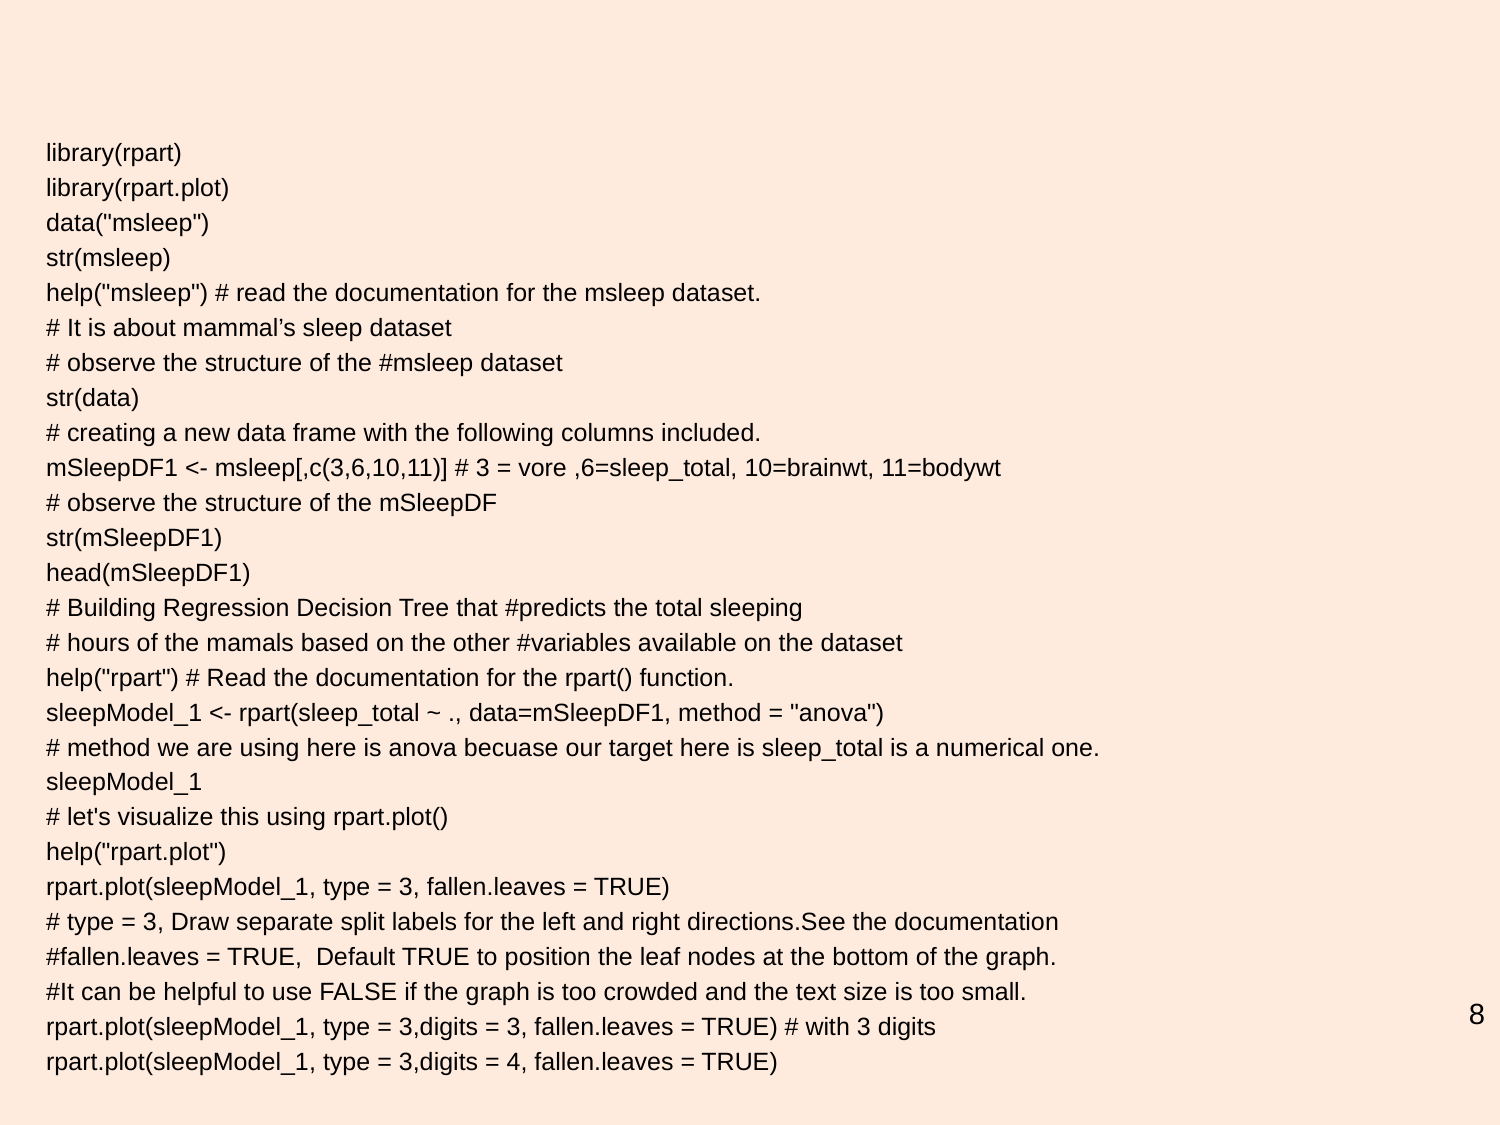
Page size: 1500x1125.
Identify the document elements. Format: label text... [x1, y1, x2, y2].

slide_number 8 [1187, 987, 1500, 1063]
list library(rpart) library(rpart.plot) data("msleep") str(msleep) help("msleep") # read the documentation for the msleep dataset. # It is about mammal’s sleep dataset # observe the structure of the #msleep dataset str(data) # creating a new data frame with the following columns included. mSleepDF1 <- msleep[,c(3,6,10,11)] # 3 = vore ,6=sleep_total, 10=brainwt, 11=bodywt # observe the structure of the mSleepDF str(mSleepDF1) head(mSleepDF1) # Building Regression Decision Tree that #predicts the total sleeping # hours of the mamals based on the other #variables available on the dataset help("rpart") # Read the documentation for the rpart() function. sleepModel_1 <- rpart(sleep_total ~ ., data=mSleepDF1, method = "anova") # method we are using here is anova becuase our target here is sleep_total is a numerical one. sleepModel_1 # let's visualize this using rpart.plot() help("rpart.plot") rpart.plot(sleepModel_1, type = 3, fallen.leaves = TRUE) # type = 3, Draw separate split labels for the left and right directions.See the documentation #fallen.leaves = TRUE, Default TRUE to position the leaf nodes at the bottom of the graph. #It can be helpful to use FALSE if the graph is too crowded and the text size is too small. rpart.plot(sleepModel_1, type = 3,digits = 3, fallen.leaves = TRUE) # with 3 digits rpart.plot(sleepModel_1, type = 3,digits = 4, fallen.leaves = TRUE) [31, 129, 1469, 1080]
